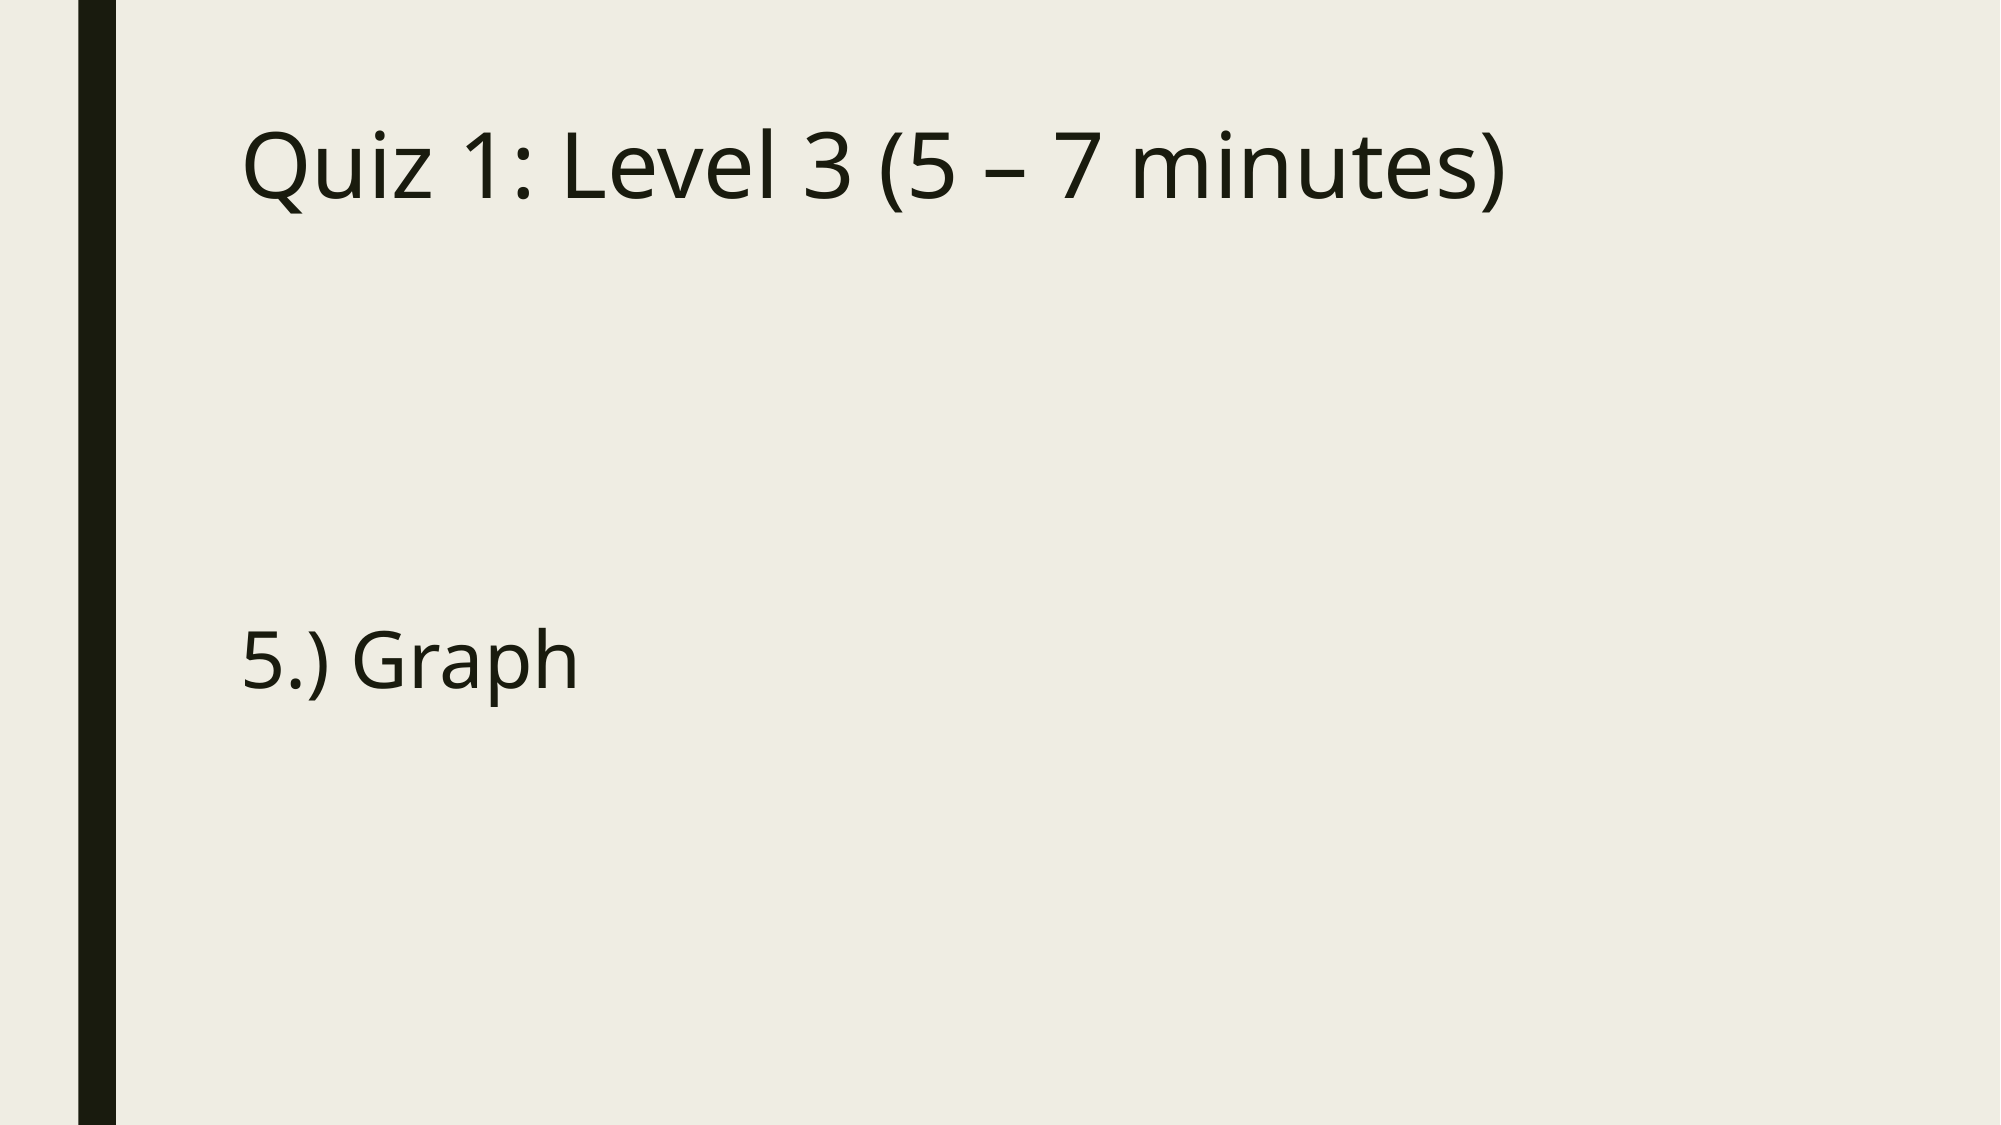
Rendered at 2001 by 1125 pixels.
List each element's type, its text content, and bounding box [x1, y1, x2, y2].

title Quiz 1: Level 3 (5 – 7 minutes) [225, 112, 1800, 357]
